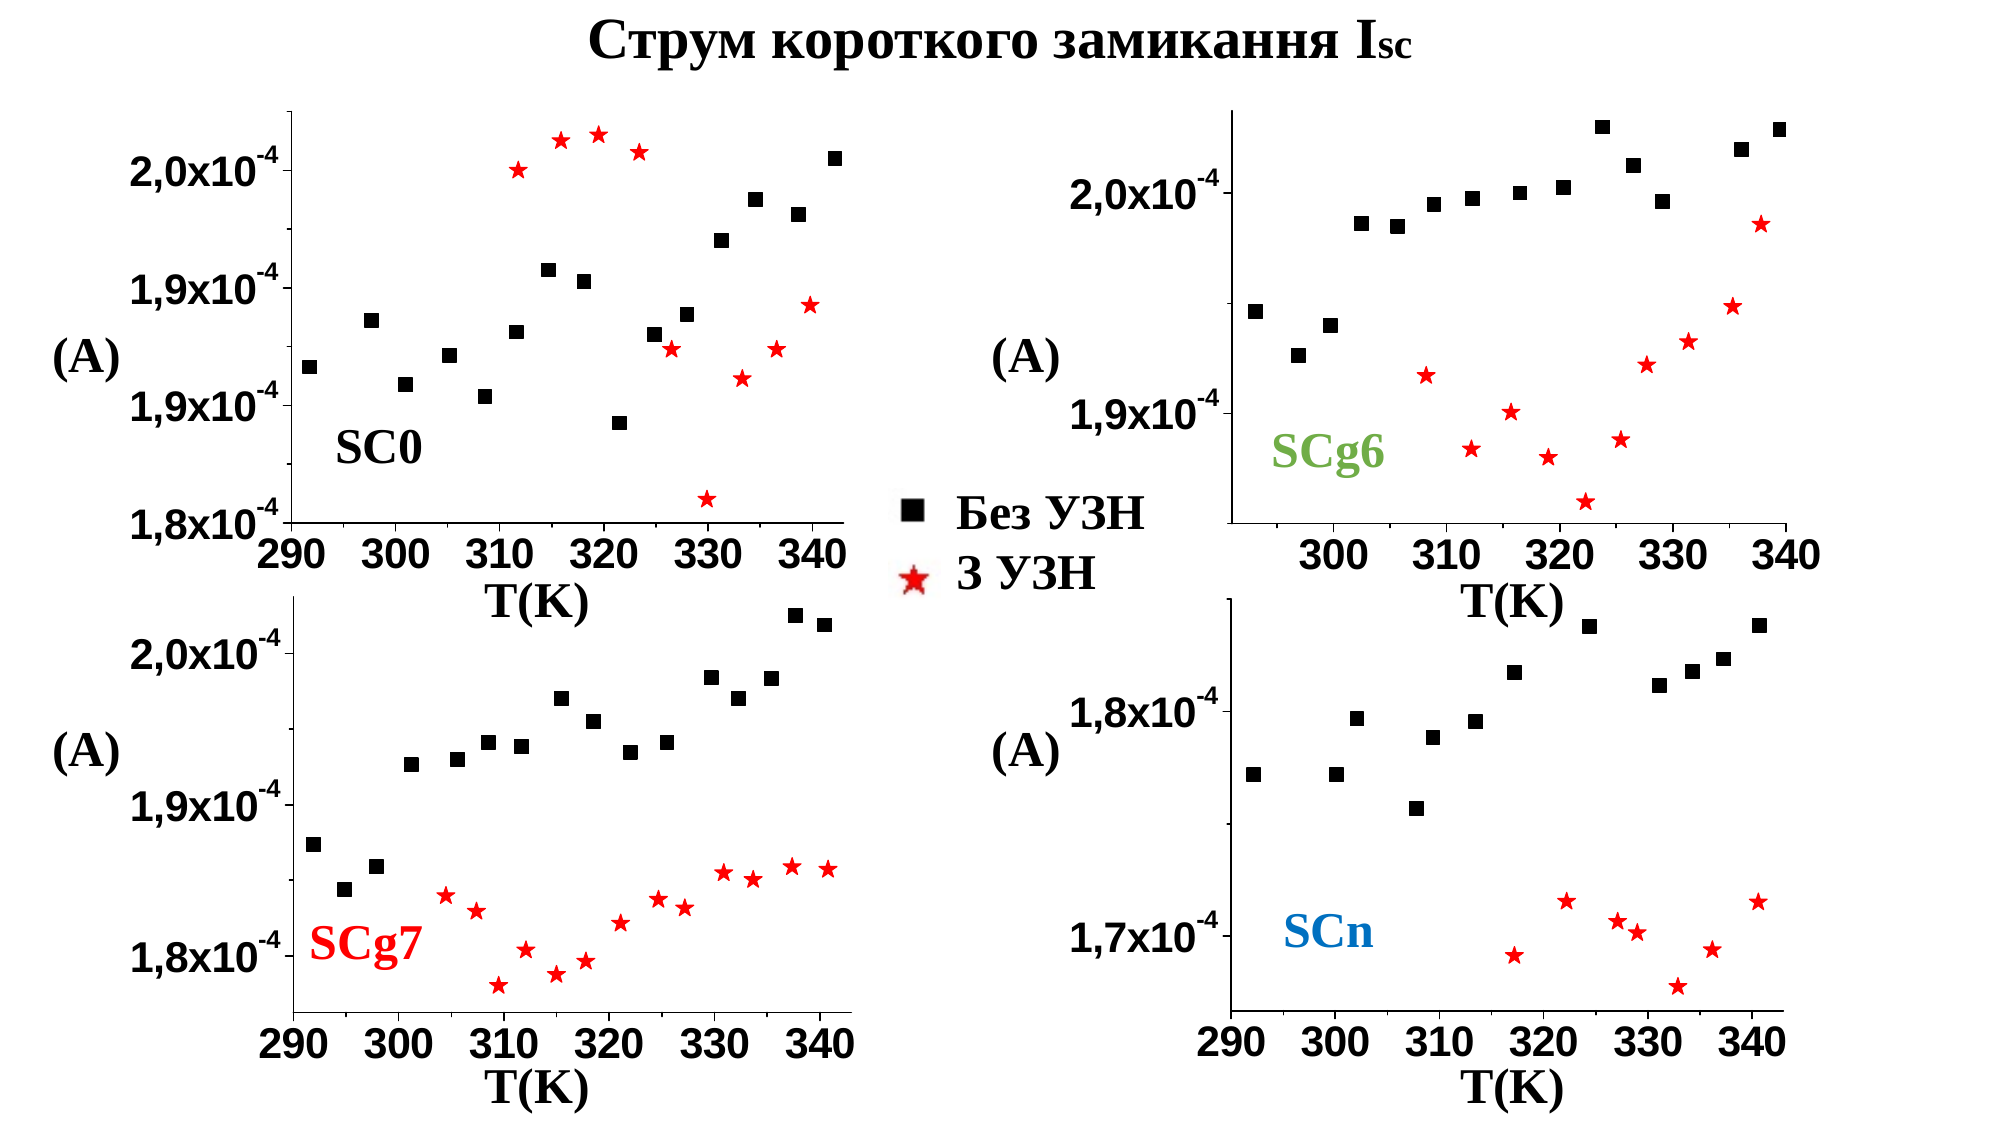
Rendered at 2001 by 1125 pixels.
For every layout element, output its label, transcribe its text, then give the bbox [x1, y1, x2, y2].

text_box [1026, 558, 1829, 1123]
picture [888, 488, 941, 611]
text_box Без УЗН З УЗН [941, 472, 1026, 607]
title Струм короткого замикання Isc [137, 0, 1863, 79]
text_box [86, 71, 889, 555]
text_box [1026, 70, 1863, 636]
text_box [86, 555, 897, 1125]
